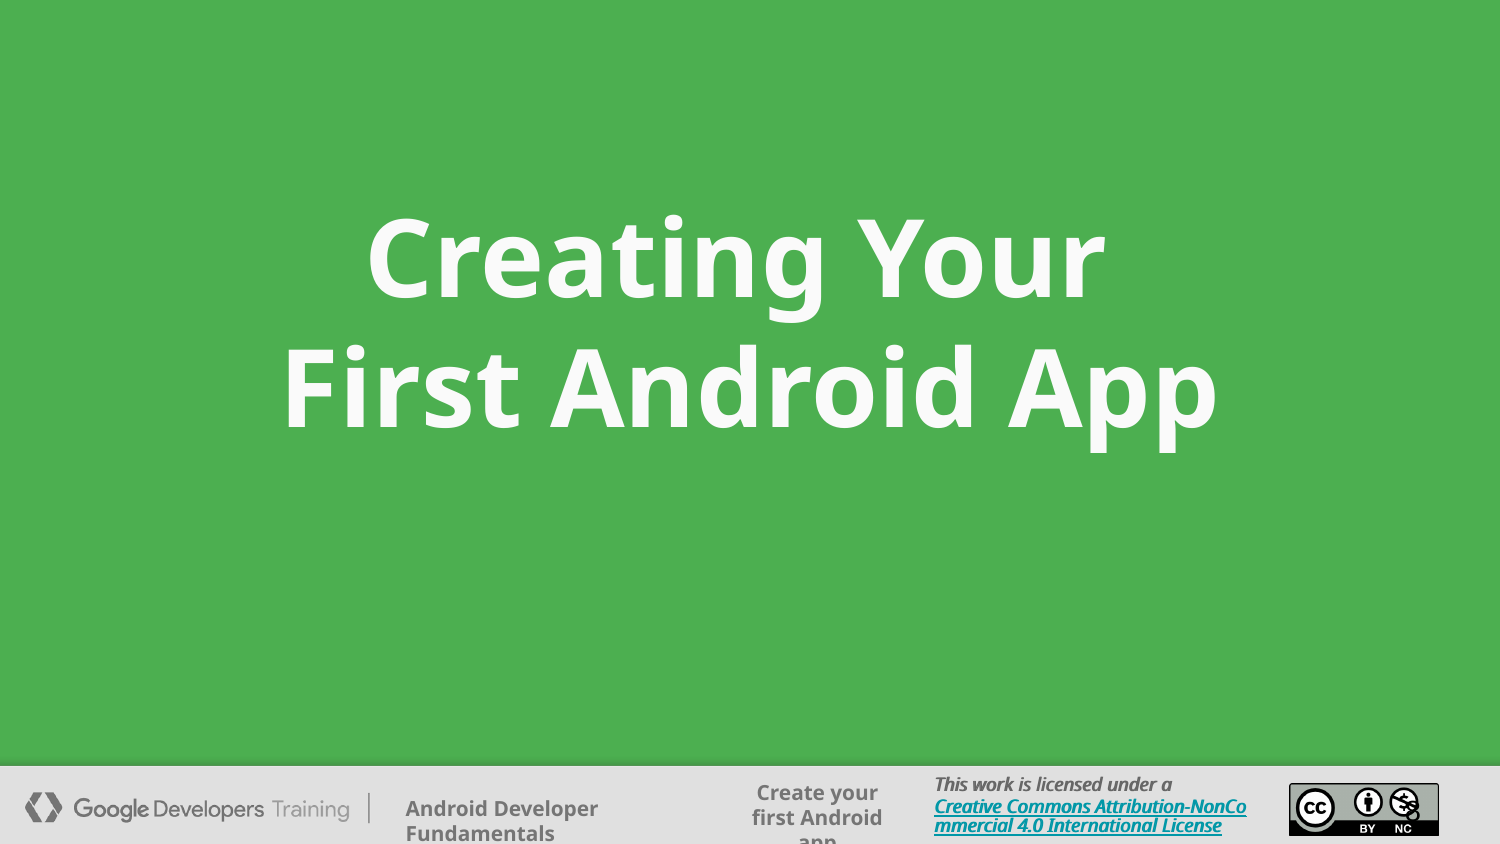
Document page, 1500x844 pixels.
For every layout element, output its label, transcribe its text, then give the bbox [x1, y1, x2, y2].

text_box This work is licensed under a Creative Commons Attribution-NonCommercial 4.0 International License [919, 757, 1274, 843]
title Creating Your First Android App [51, 127, 1449, 465]
slide_number ‹#› [1389, 777, 1480, 842]
picture [0, 0, 1500, 844]
